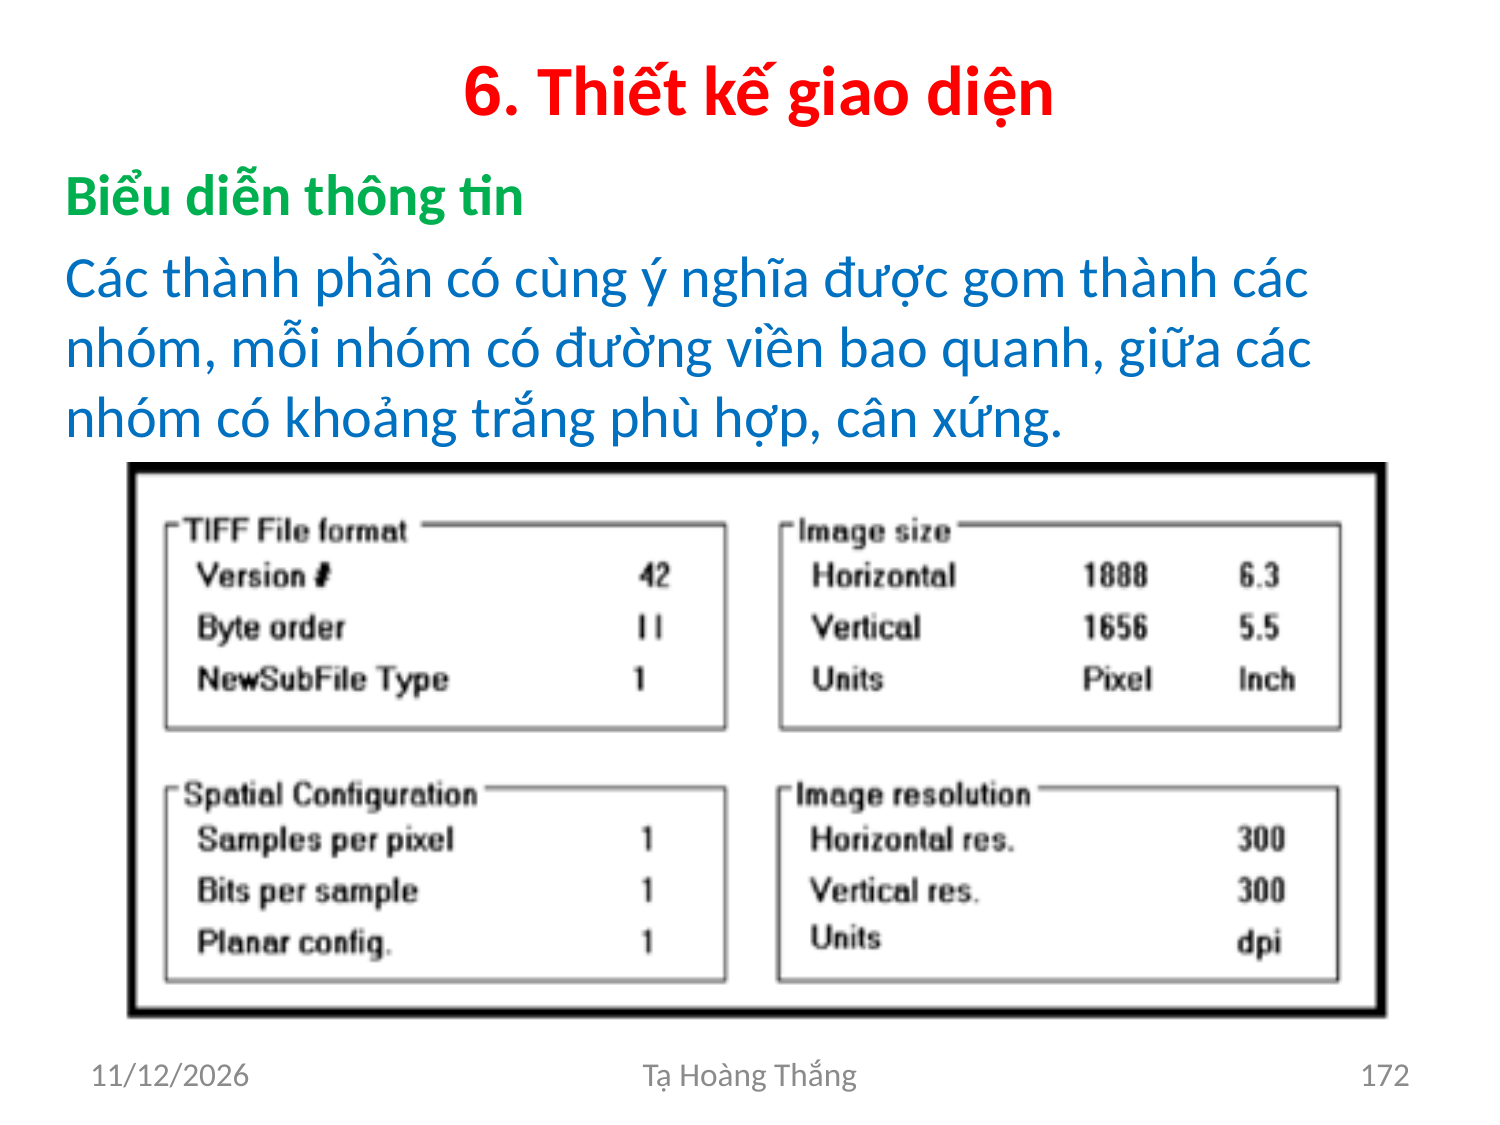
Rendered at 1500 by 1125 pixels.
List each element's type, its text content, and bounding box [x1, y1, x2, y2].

subtitle Biểu diễn thông tin Các thành phần có cùng ý nghĩa được gom thành các nhóm, mỗi nhóm có đường viền bao quanh, giữa các nhóm có khoảng trắng phù hợp, cân xứng. [50, 149, 1450, 1063]
slide_number 172 [1074, 1042, 1425, 1103]
title 6. Thiết kế giao diện [75, 37, 1425, 138]
footer Tạ Hoàng Thắng [512, 1042, 988, 1103]
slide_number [75, 1042, 425, 1103]
picture [124, 462, 1401, 1030]
